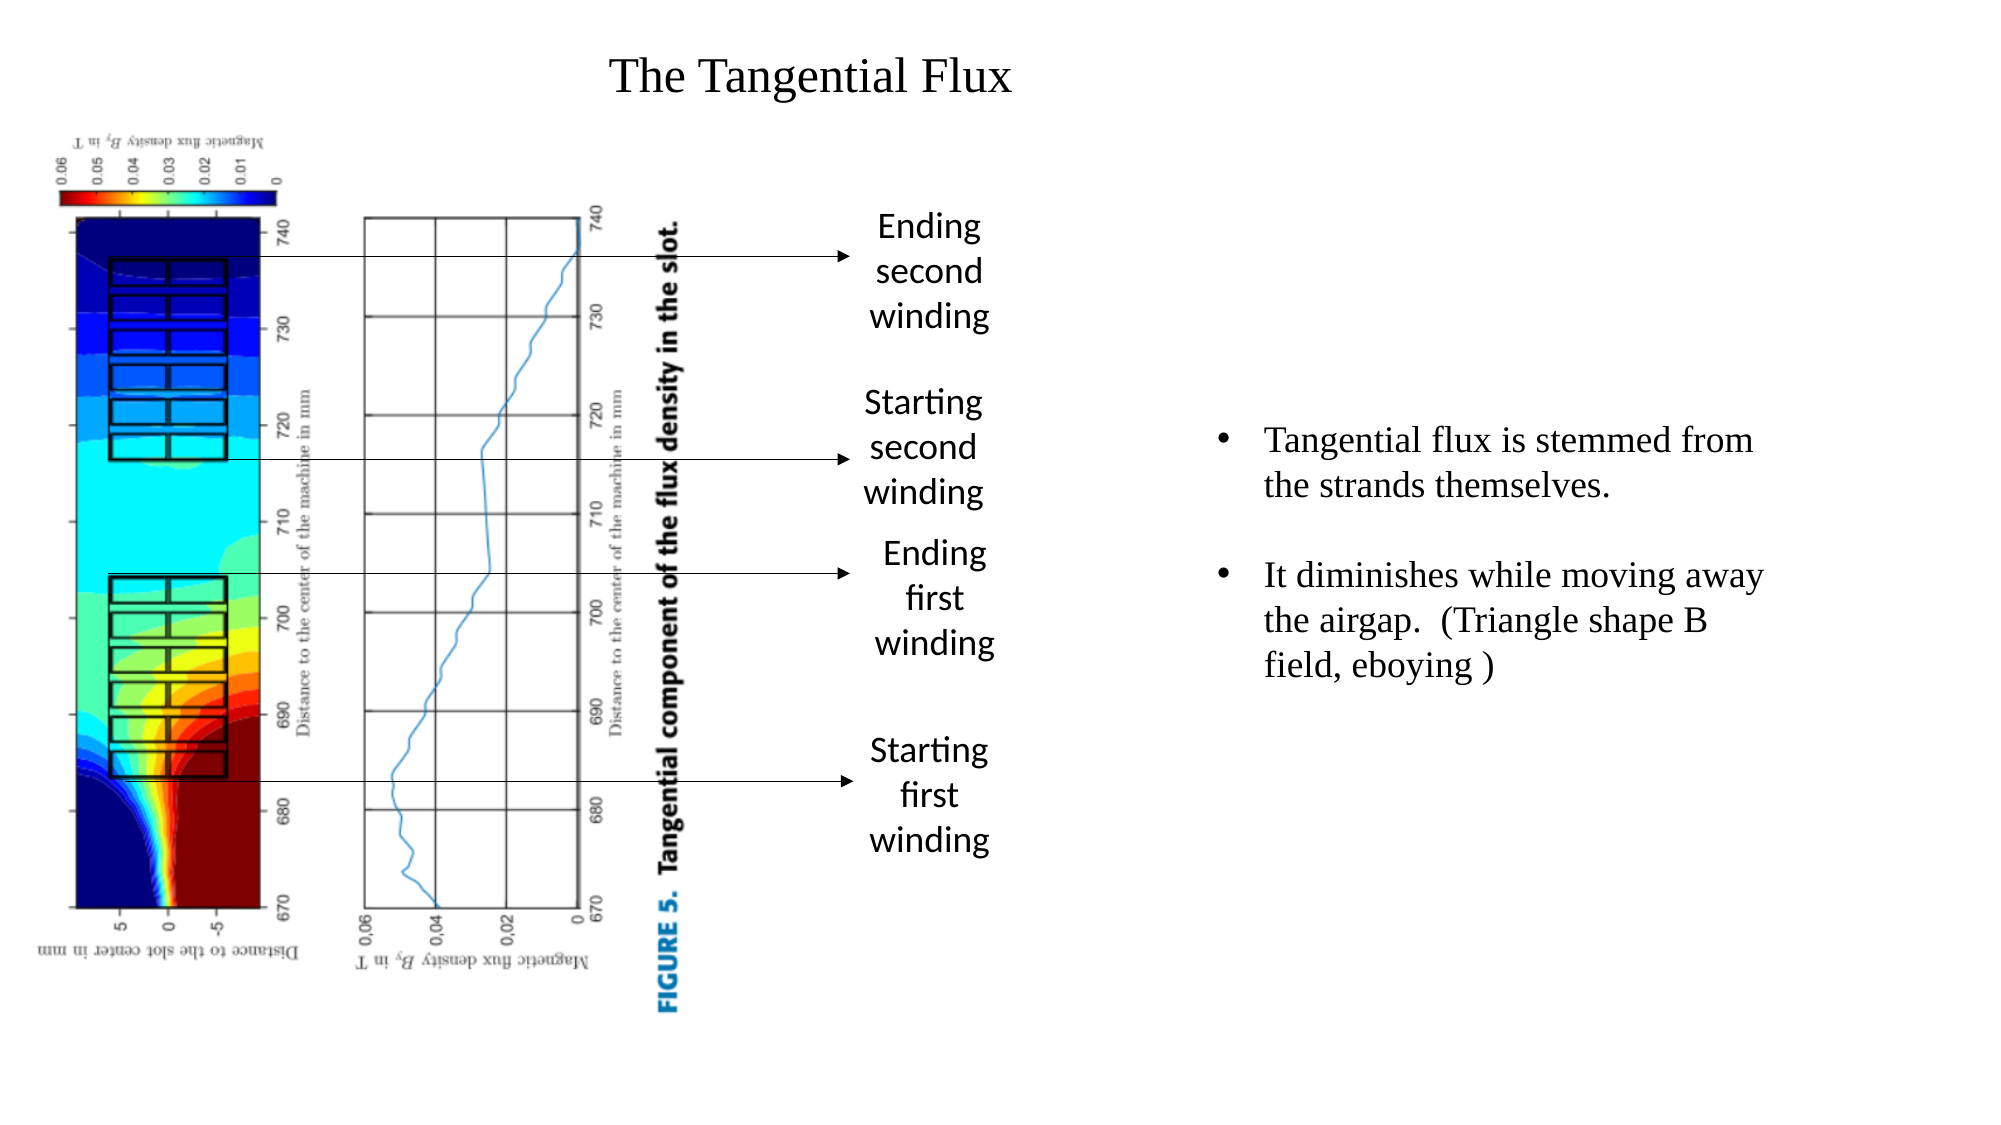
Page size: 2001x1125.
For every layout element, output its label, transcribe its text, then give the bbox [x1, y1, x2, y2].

text_box The Tangential Flux [593, 35, 1954, 111]
text_box Starting second winding [846, 369, 1002, 564]
text_box Starting first winding [854, 717, 1005, 913]
picture [0, 76, 835, 1040]
text_box Ending first winding [859, 520, 1011, 716]
text_box Ending second winding [852, 193, 1008, 389]
